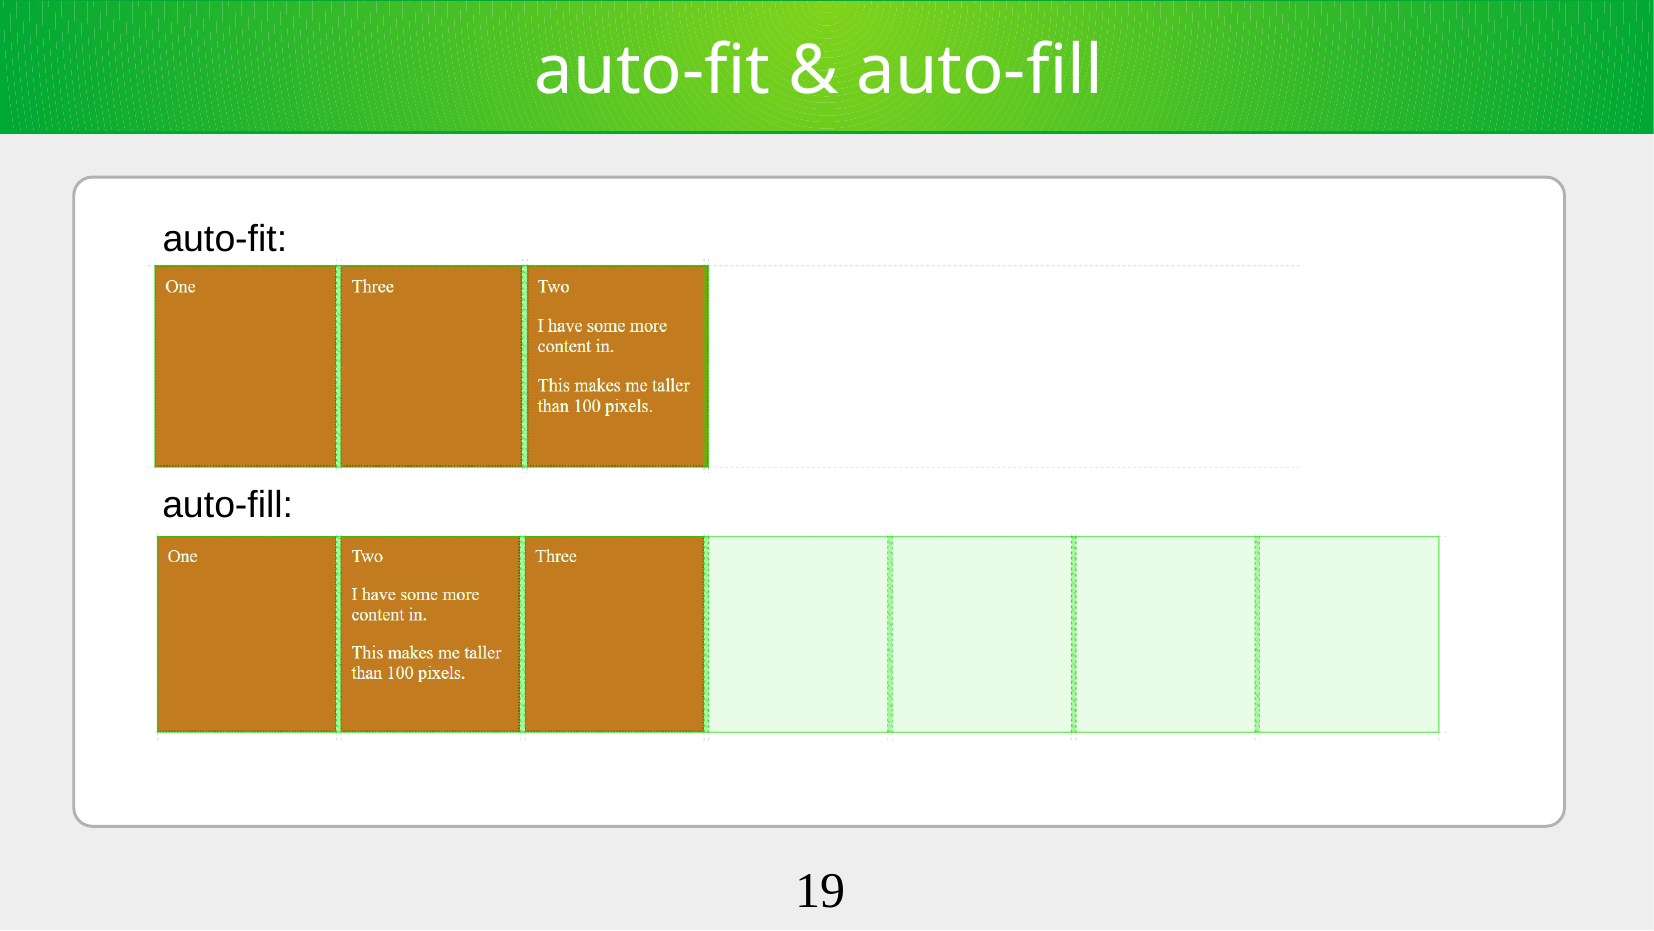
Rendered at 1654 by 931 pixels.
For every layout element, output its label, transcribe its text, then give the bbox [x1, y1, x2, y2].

text_box auto-fit: [147, 206, 303, 258]
text_box auto-fit & auto-fill [73, 14, 1565, 118]
text_box [837, 177, 1566, 827]
text_box [73, 177, 802, 827]
text_box [118, 261, 1536, 793]
picture [153, 531, 1447, 743]
text_box <編號> [590, 850, 1050, 921]
picture [147, 258, 1300, 473]
text_box auto-fill: [147, 481, 309, 591]
